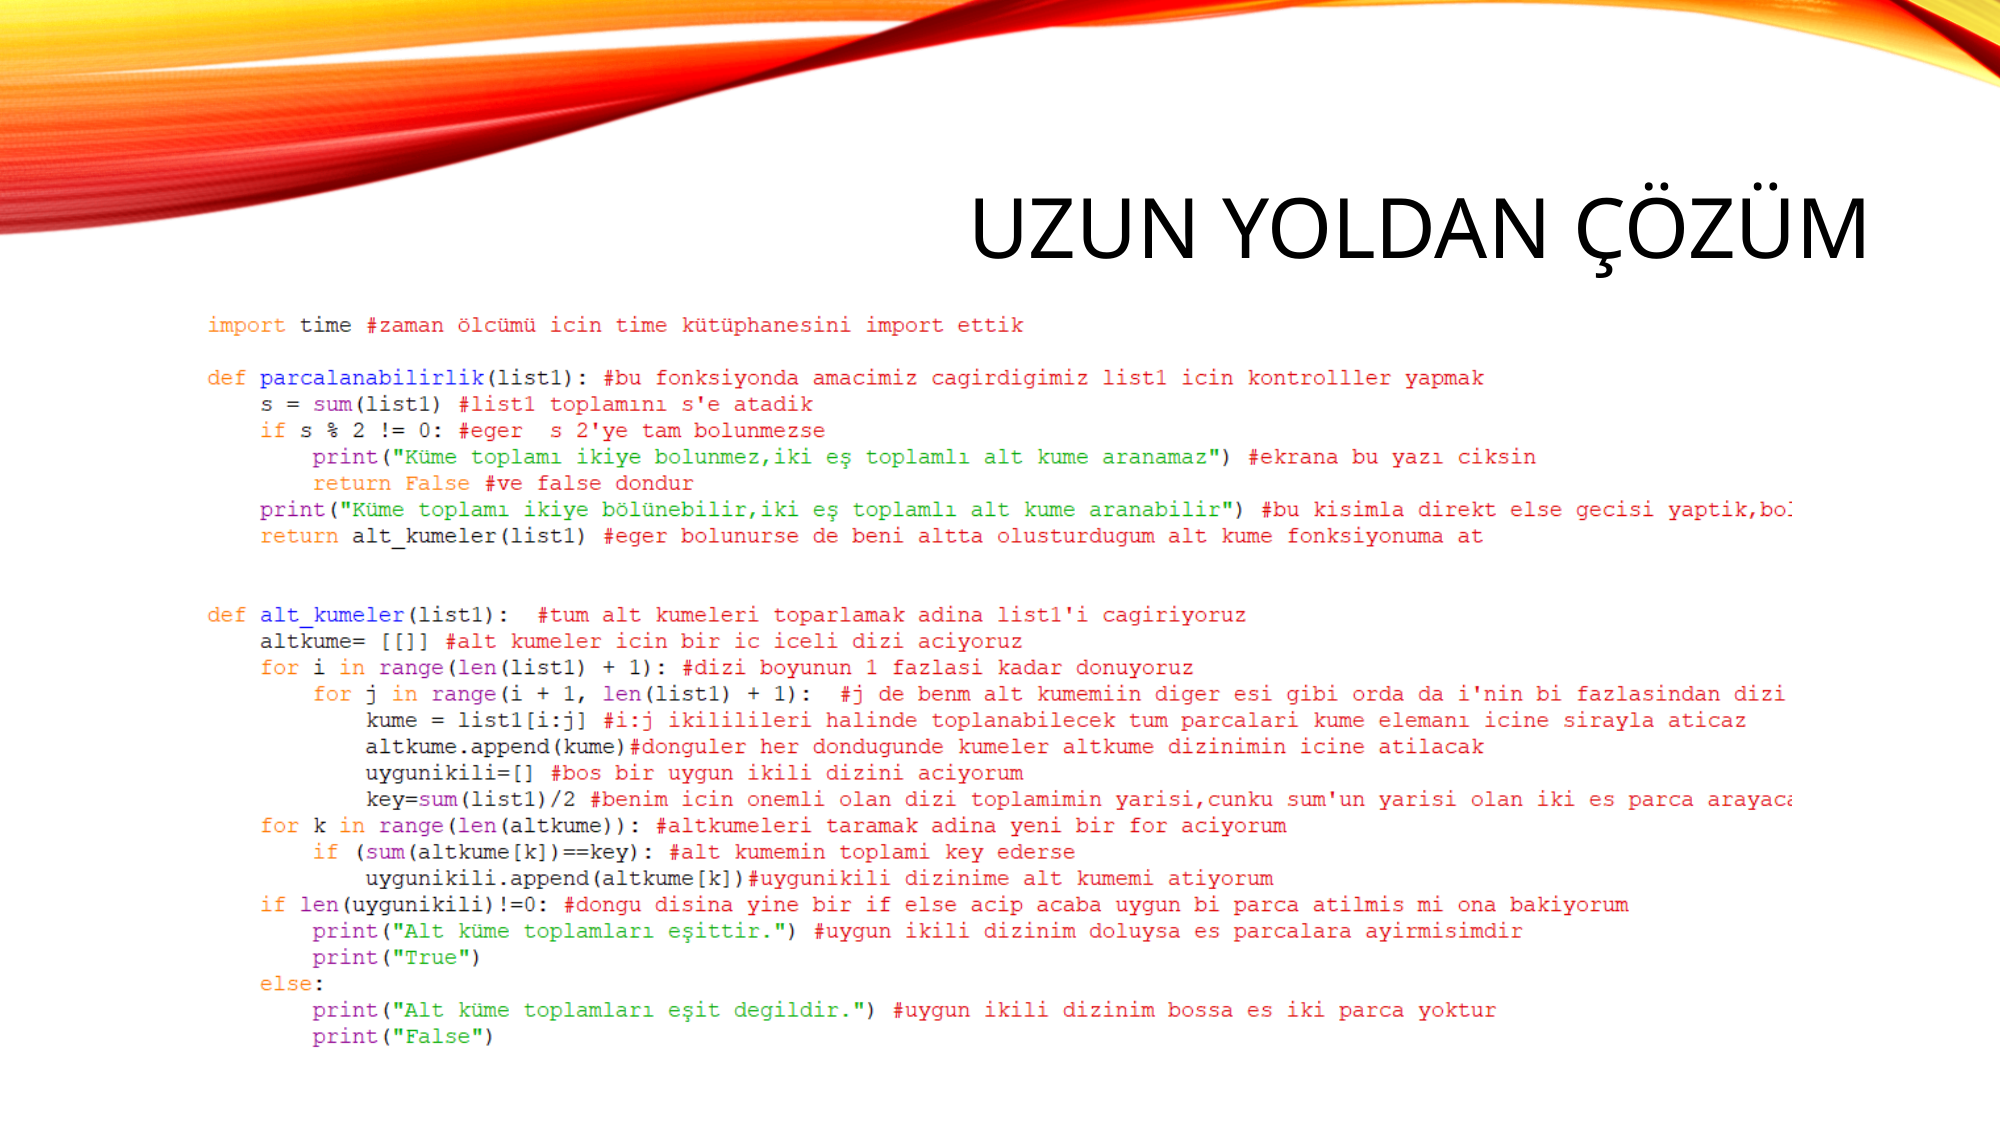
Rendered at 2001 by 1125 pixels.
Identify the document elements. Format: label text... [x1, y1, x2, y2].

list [205, 299, 1793, 1080]
picture [0, 0, 2000, 237]
title UZUN YOLDAN ÇÖZÜM [474, 125, 1888, 338]
